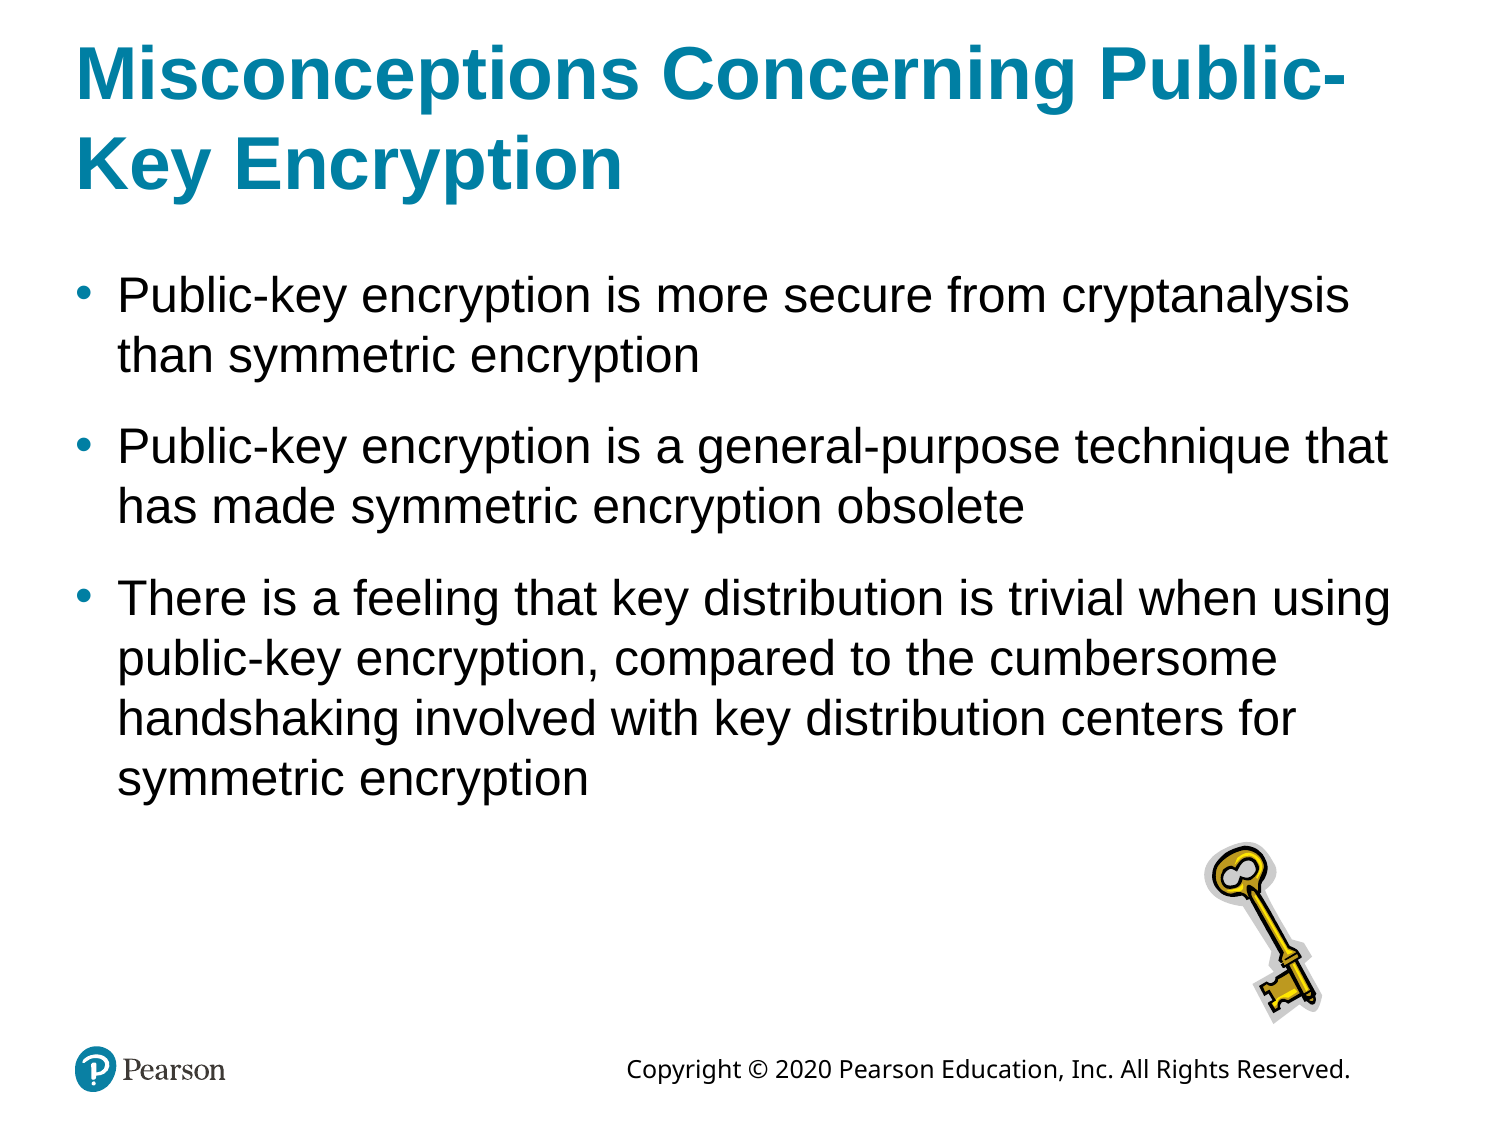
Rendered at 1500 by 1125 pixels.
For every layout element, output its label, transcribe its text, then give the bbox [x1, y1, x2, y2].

list Public-key encryption is more secure from cryptanalysis than symmetric encryption Public-key encryption is a general-purpose technique that has made symmetric encryption obsolete There is a feeling that key distribution is trivial when using public-key encryption, compared to the cumbersome handshaking involved with key distribution centers for symmetric encryption [75, 262, 1425, 901]
picture [1171, 888, 1363, 976]
title Misconceptions Concerning Public-Key Encryption [75, 16, 1425, 205]
